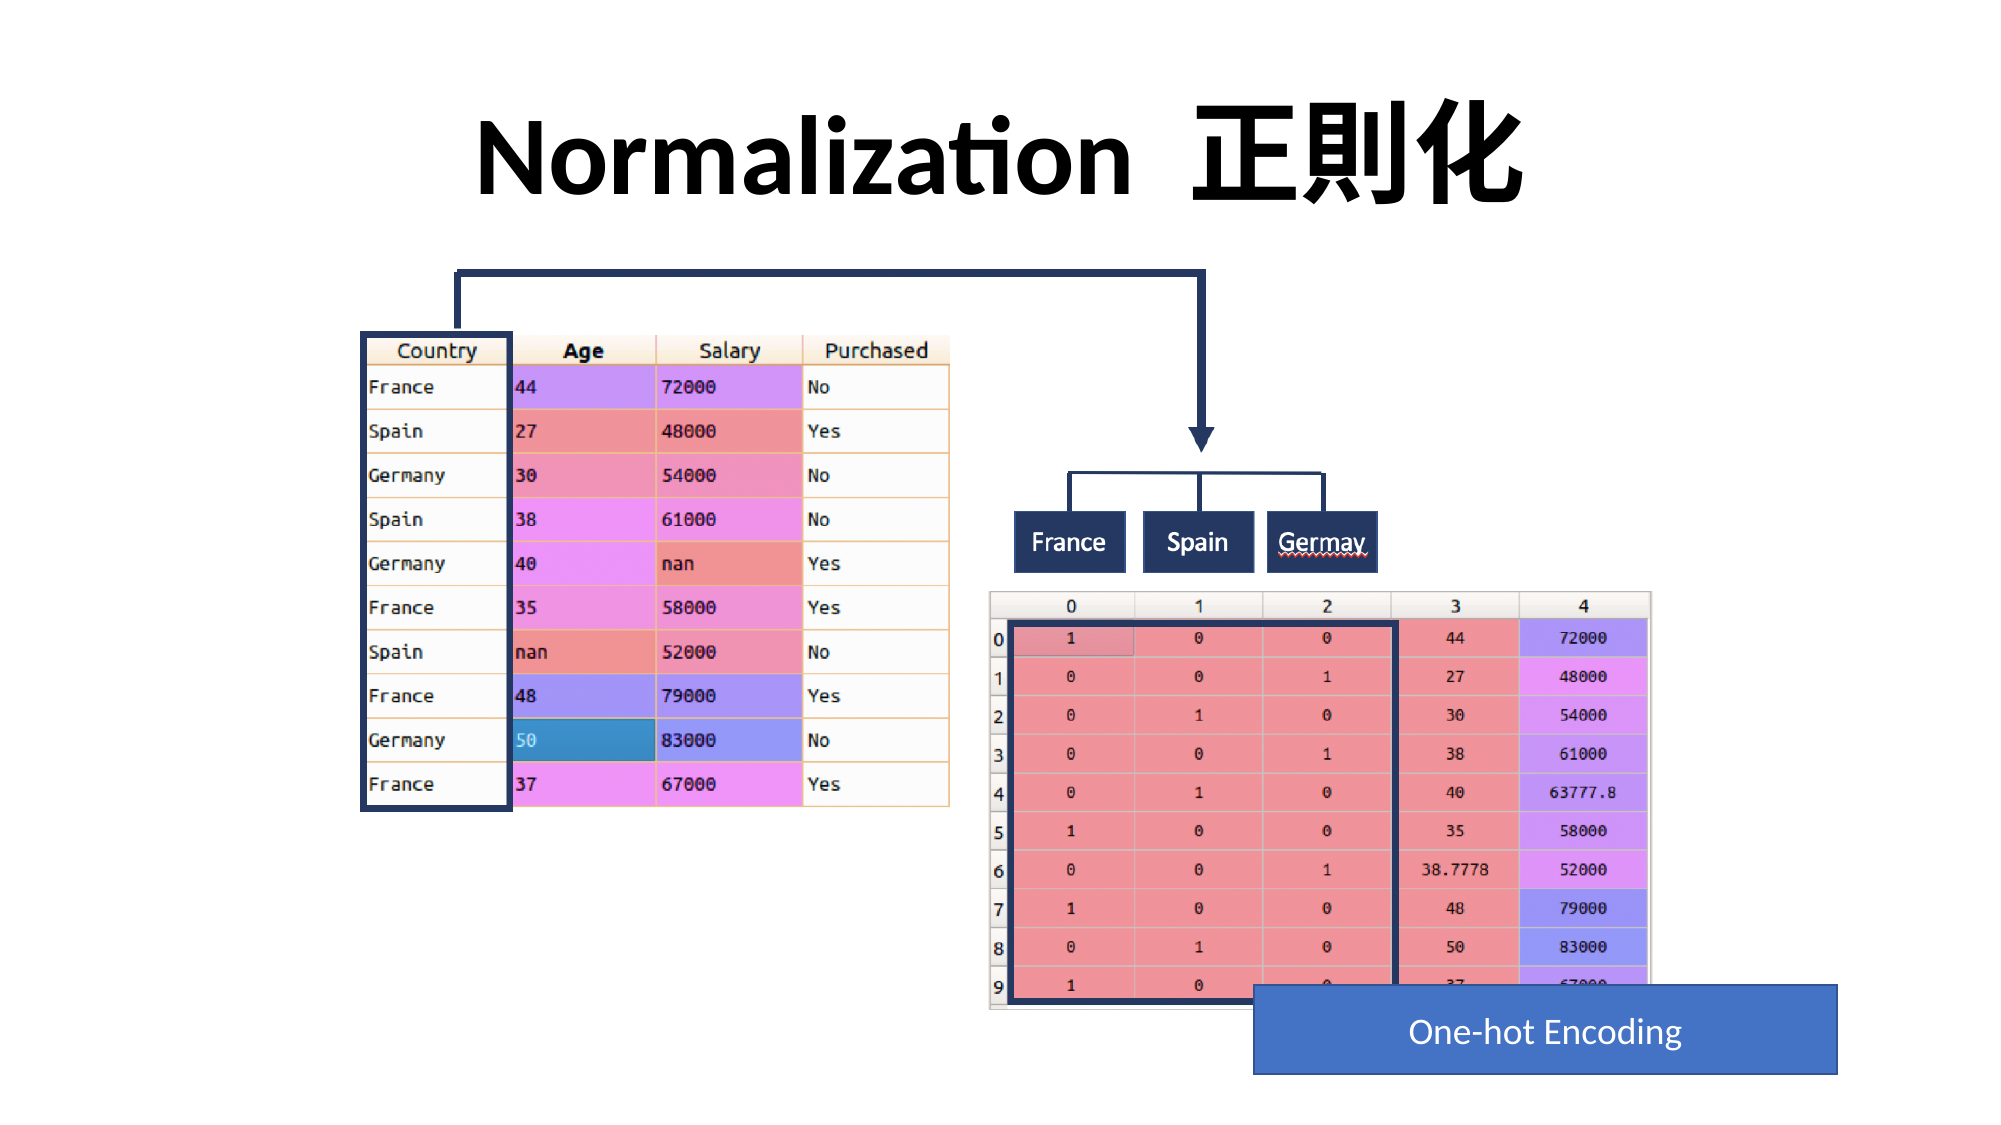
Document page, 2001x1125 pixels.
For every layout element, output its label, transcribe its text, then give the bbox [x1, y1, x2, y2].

picture [345, 256, 1655, 1030]
text_box One-hot Encoding [1253, 984, 1838, 1075]
text_box Normalization 正則化 [459, 74, 1541, 224]
